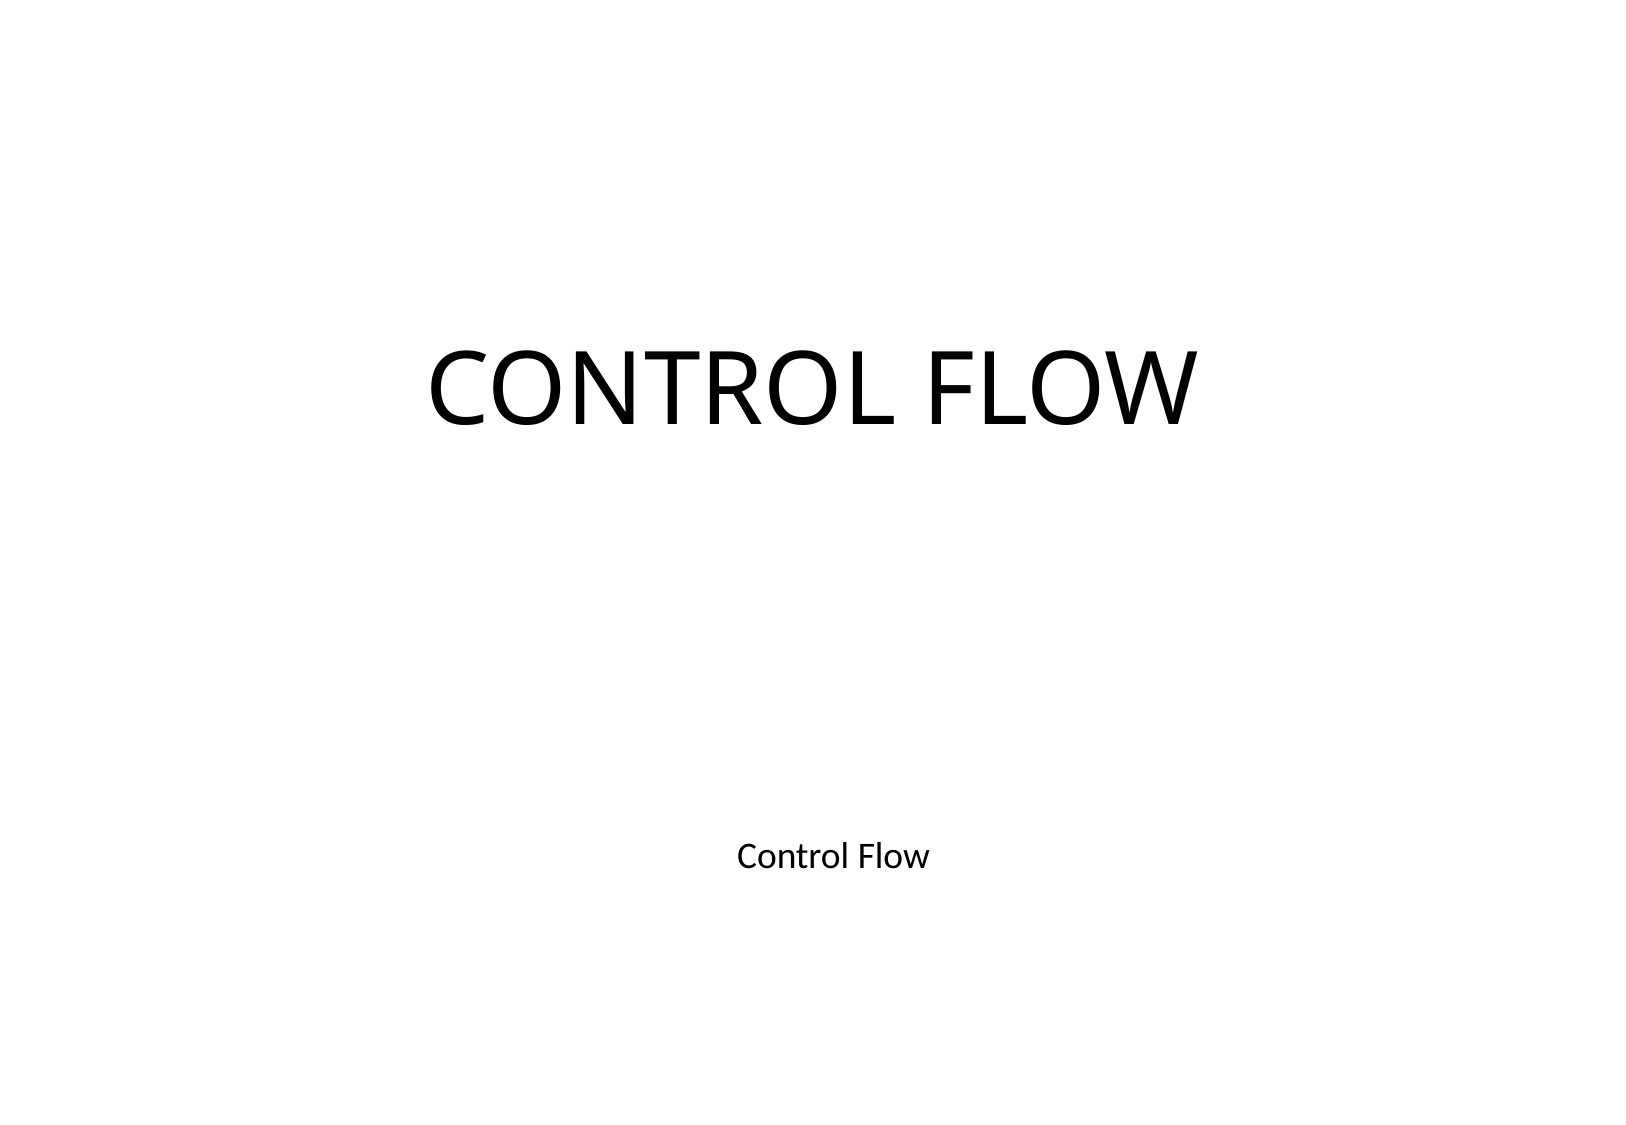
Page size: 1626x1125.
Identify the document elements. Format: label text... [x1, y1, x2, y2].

title CONTROL FLOW [203, 184, 1422, 576]
subtitle Control Flow [216, 828, 1451, 894]
